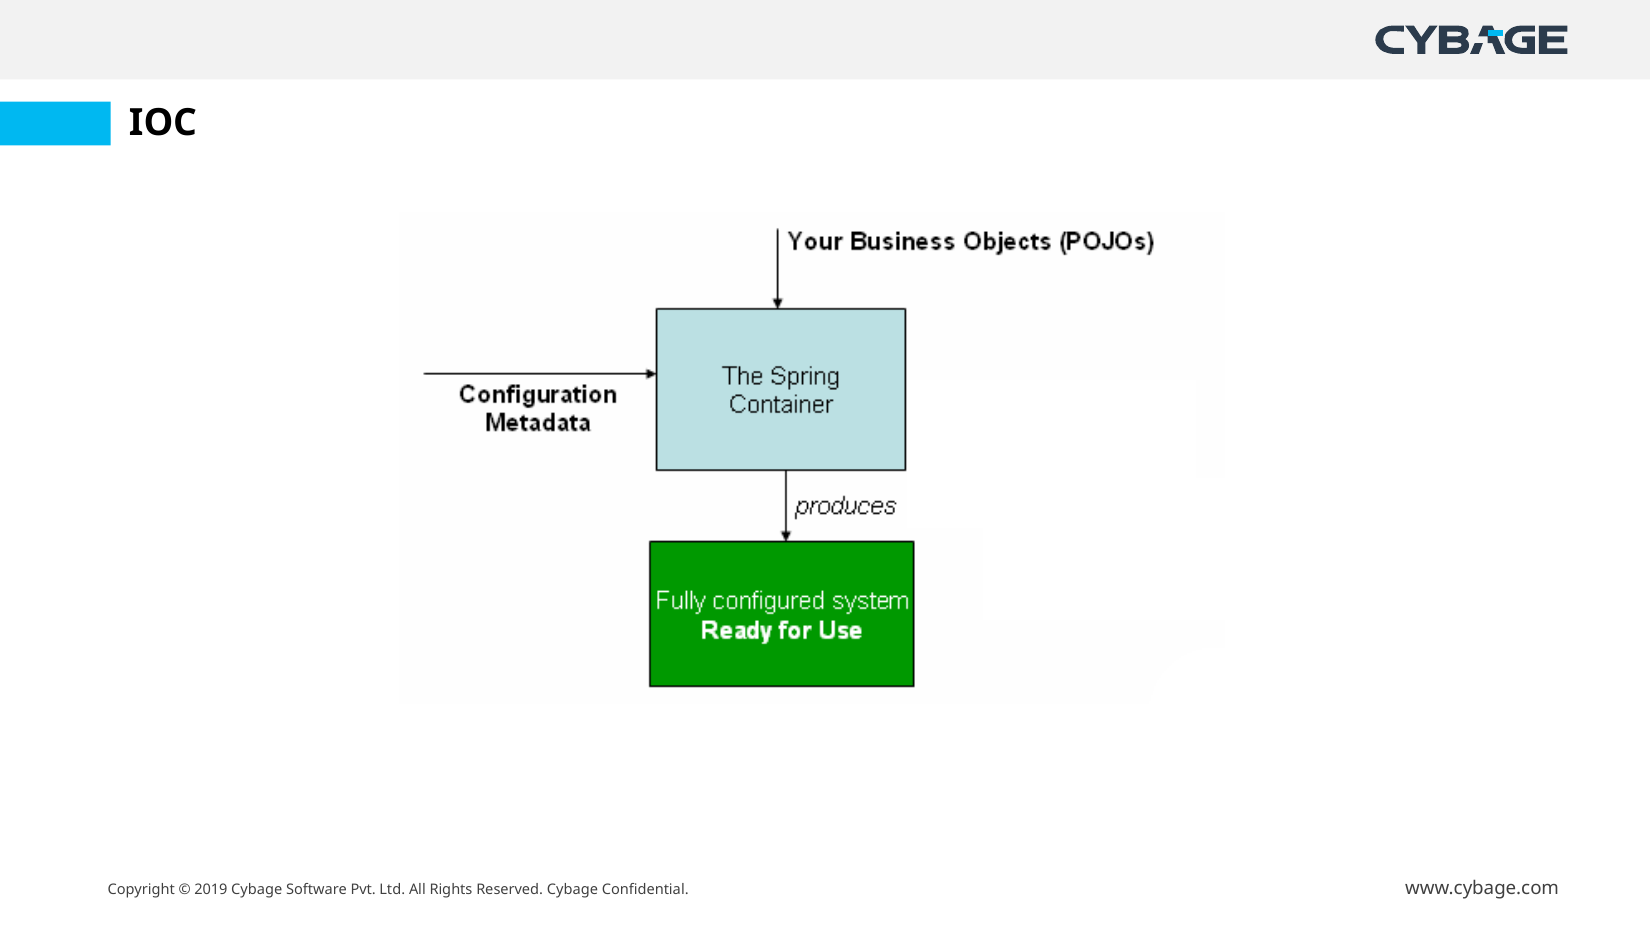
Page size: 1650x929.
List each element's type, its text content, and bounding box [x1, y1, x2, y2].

title IOC [112, 89, 1598, 171]
picture [399, 212, 1226, 704]
